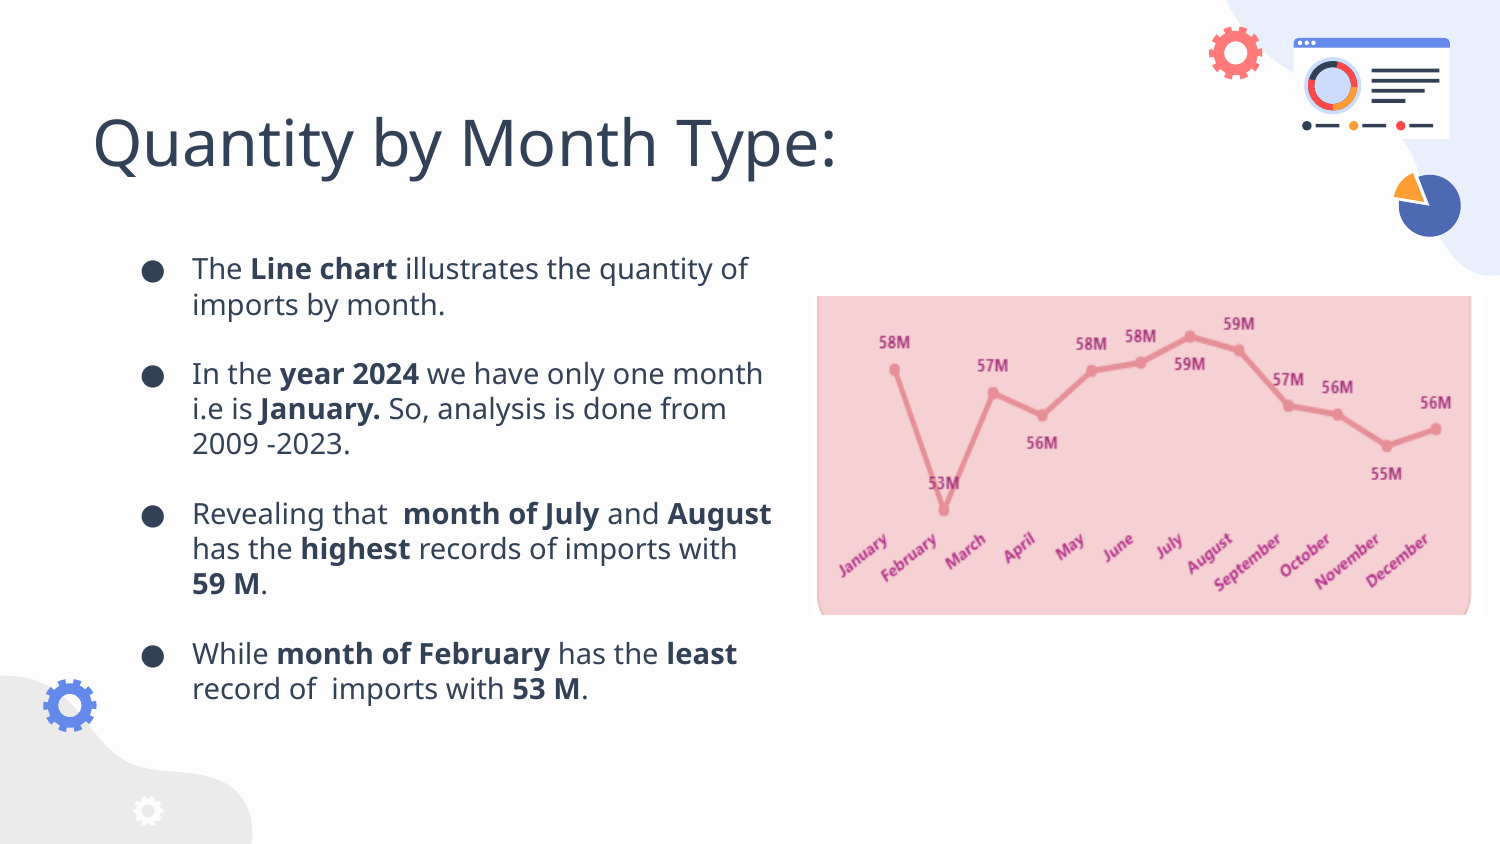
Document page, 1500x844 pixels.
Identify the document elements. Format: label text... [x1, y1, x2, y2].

title Quantity by Month Type: [77, 87, 1139, 223]
text_box The Line chart illustrates the quantity of imports by month. In the year 2024 we have only one month i.e is January. So, analysis is done from 2009 -2023. Revealing that month of July and August has the highest records of imports with 59 M. While month of February has the least record of imports with 53 M. [101, 235, 789, 717]
picture [810, 296, 1483, 615]
